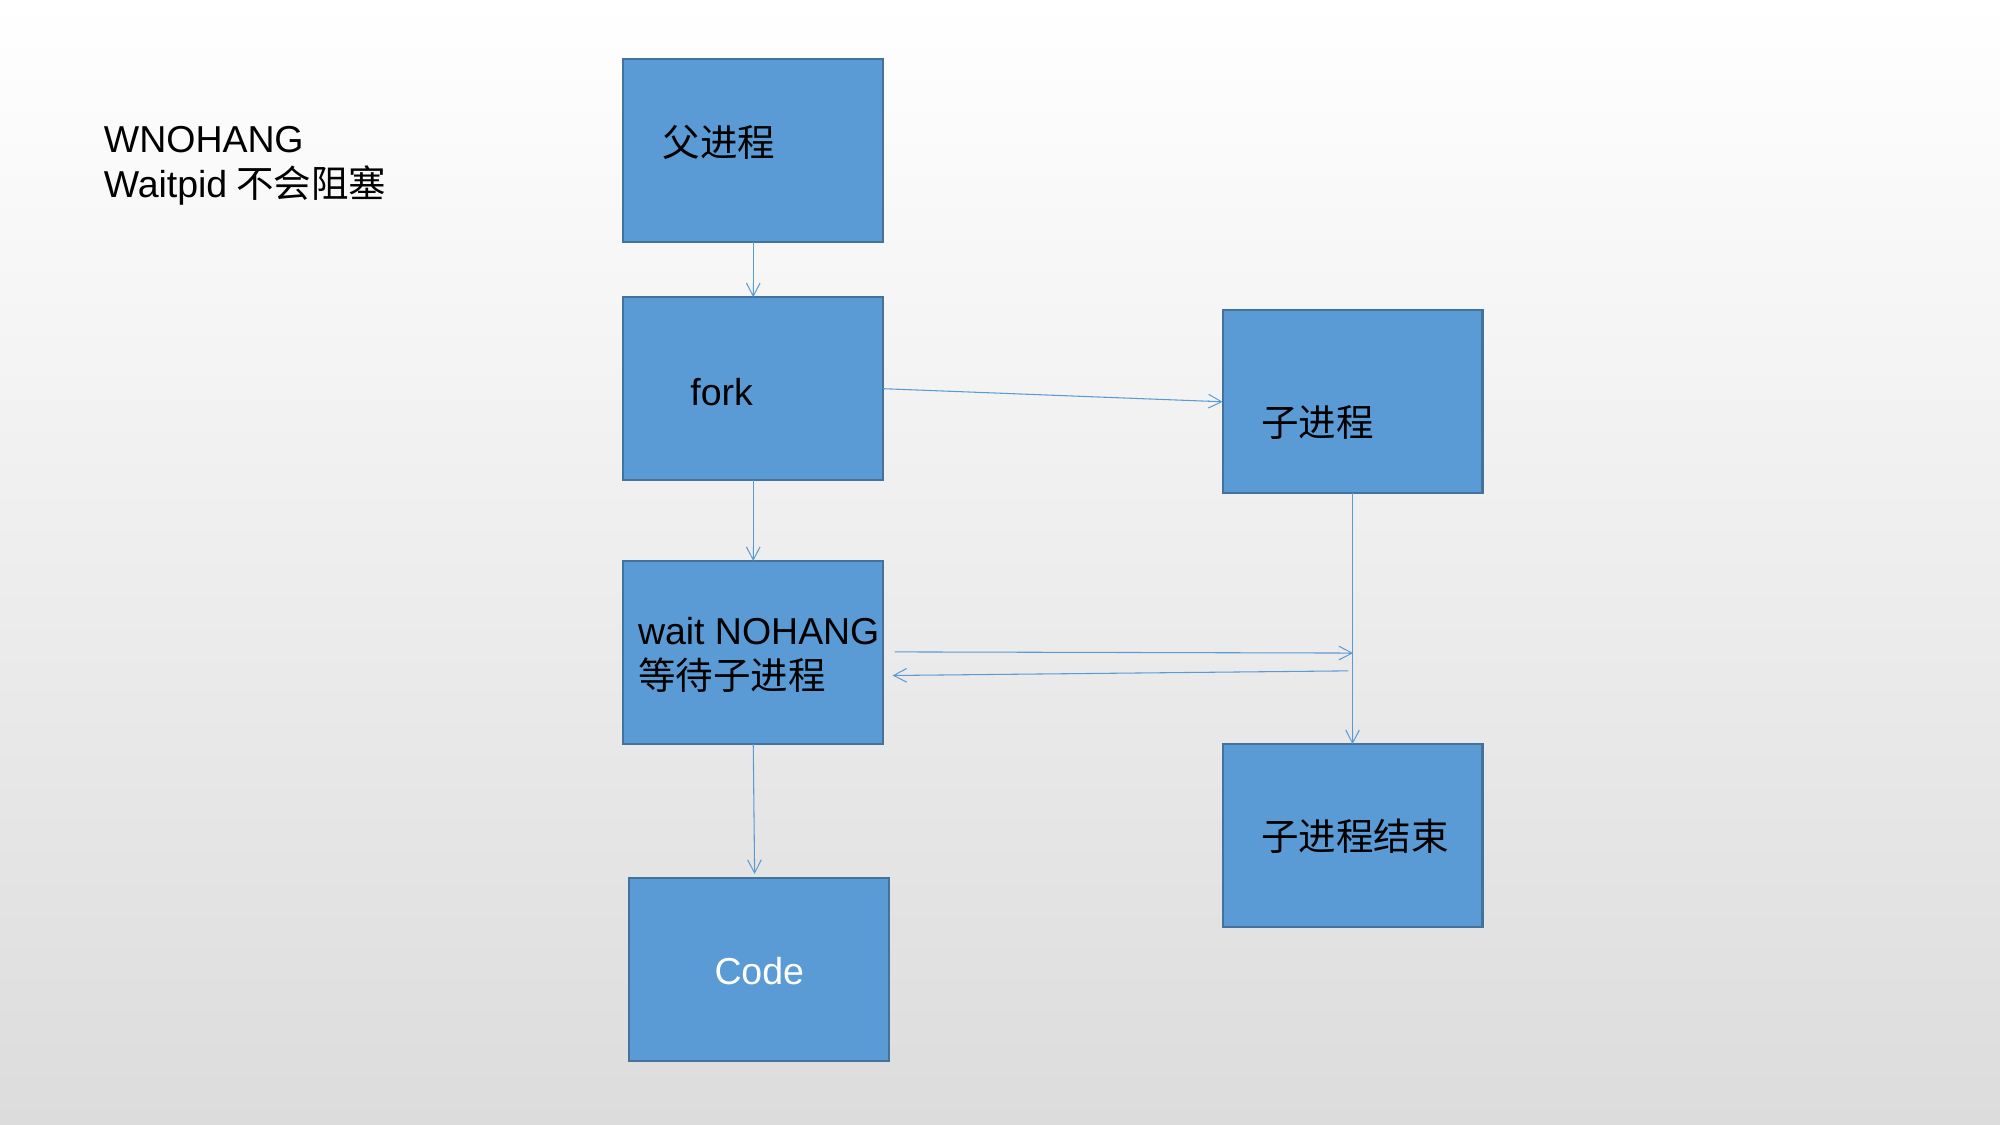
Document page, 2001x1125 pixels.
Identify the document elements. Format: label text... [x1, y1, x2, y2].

text_box [622, 296, 884, 481]
text_box 子进程 [1246, 391, 1389, 452]
text_box wait NOHANG 等待子进程 [623, 599, 895, 705]
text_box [892, 670, 1349, 676]
text_box 子进程结束 [1246, 805, 1464, 866]
text_box [622, 58, 884, 243]
text_box [1222, 743, 1484, 928]
text_box [1222, 309, 1484, 494]
text_box WNOHANG Waitpid不会阻塞 [89, 107, 401, 213]
text_box Code [628, 877, 890, 1062]
text_box fork [675, 360, 768, 421]
text_box 父进程 [647, 111, 791, 172]
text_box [883, 388, 1223, 402]
text_box [622, 560, 884, 745]
